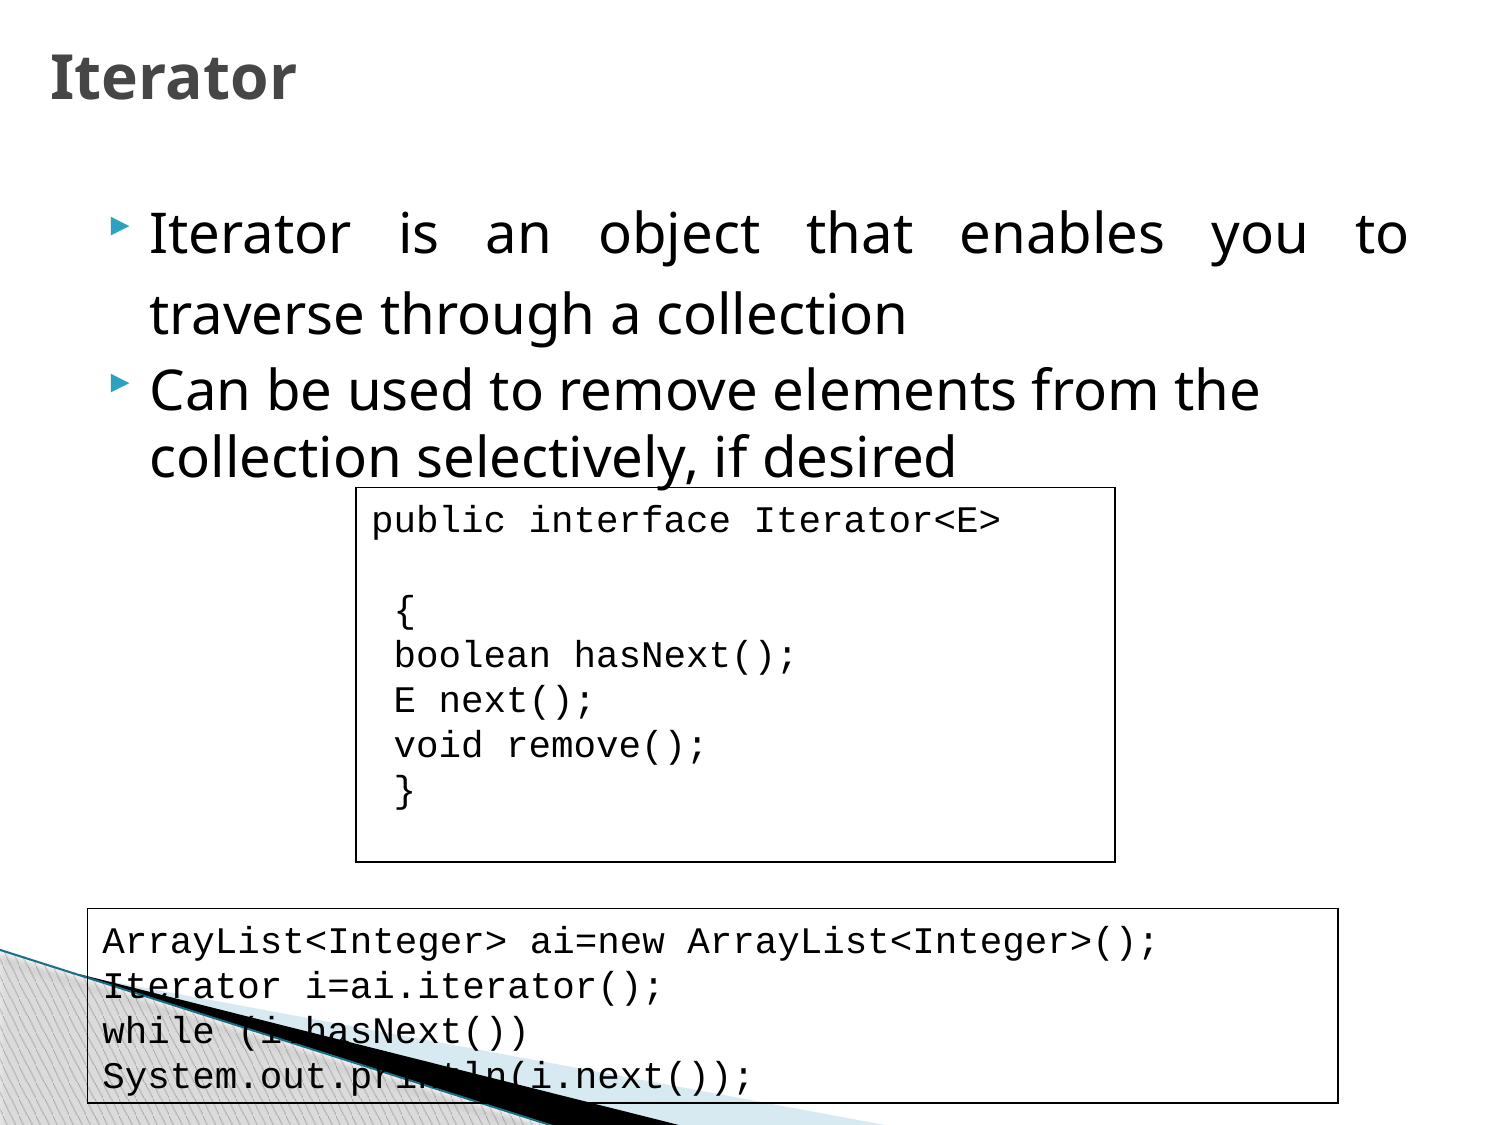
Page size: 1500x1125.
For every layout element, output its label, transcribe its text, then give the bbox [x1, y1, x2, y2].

list Iterator is an object that enables you to traverse through a collection Can be used to remove elements from the collection selectively, if desired [75, 176, 1425, 1026]
text_box public interface Iterator<E> { boolean hasNext(); E next(); void remove(); } [356, 487, 1116, 863]
text_box ArrayList<Integer> ai=new ArrayList<Integer>(); Iterator i=ai.iterator(); while (i.hasNext()) System.out.println(i.next()); [87, 908, 1338, 1103]
title Iterator [35, 29, 1386, 120]
